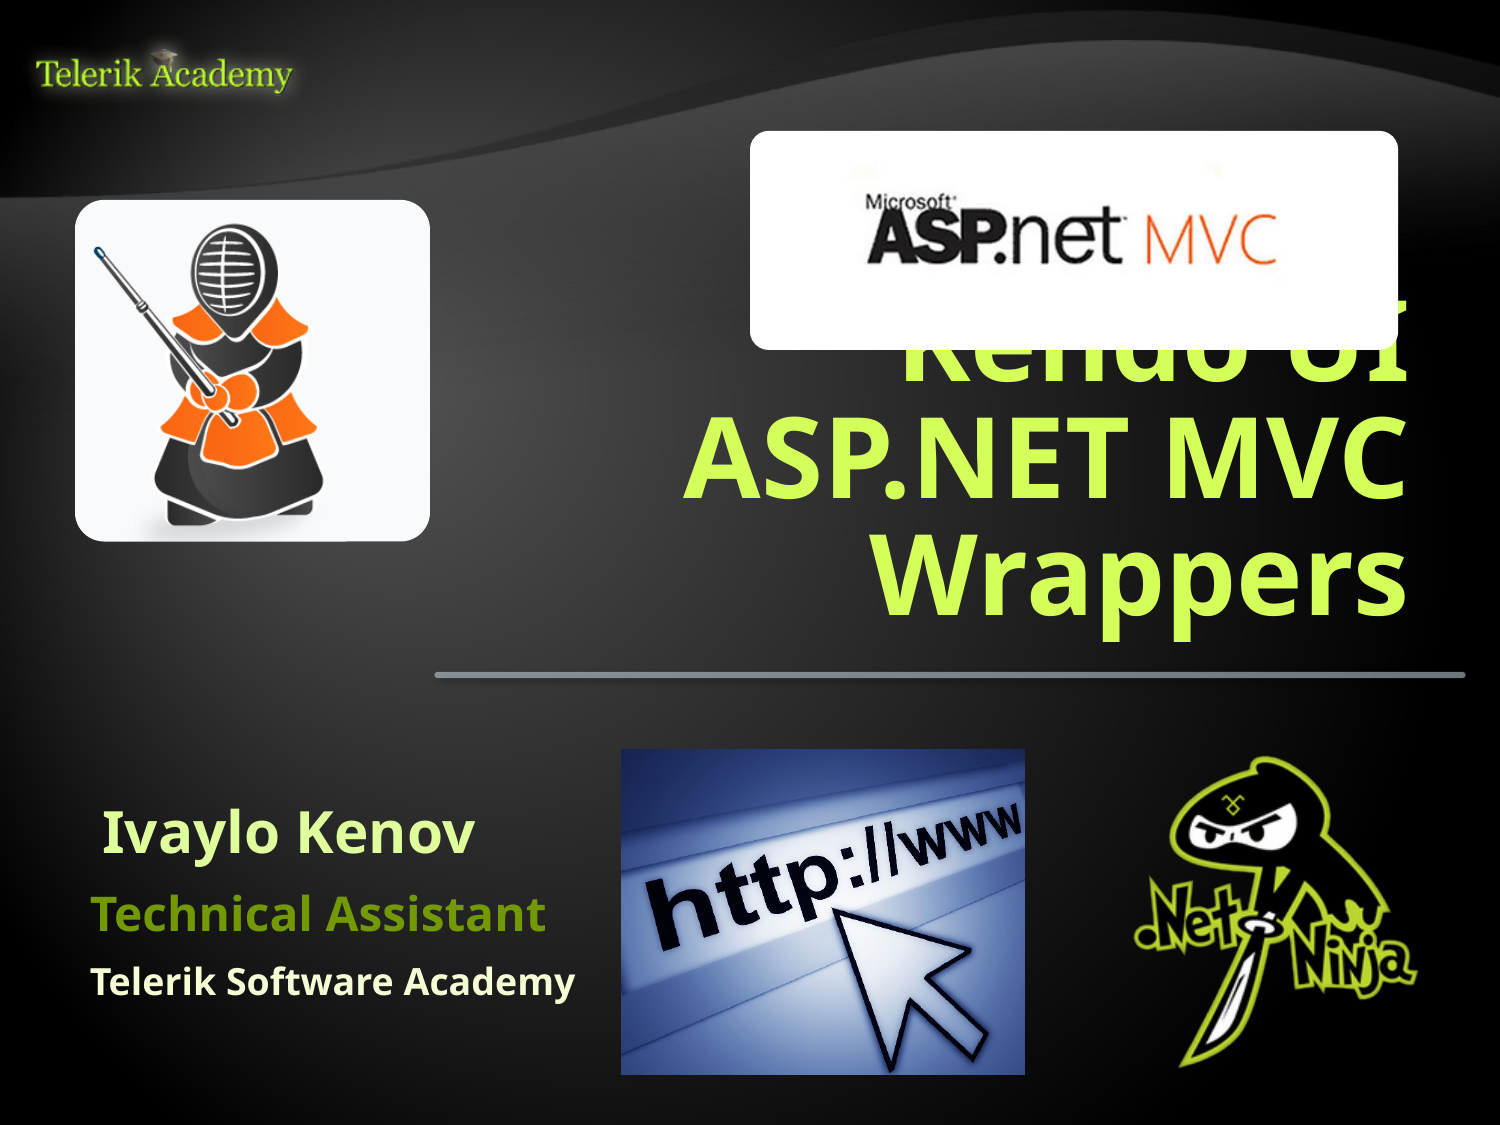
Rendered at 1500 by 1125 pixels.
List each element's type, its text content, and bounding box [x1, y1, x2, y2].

title Kendo UI ASP.NET MVC Wrappers [462, 387, 1425, 638]
picture [0, 0, 1500, 1125]
list Technical Assistant [75, 875, 613, 950]
list Telerik Software Academy [75, 950, 613, 1011]
list Ivaylo Kenov [87, 787, 613, 875]
